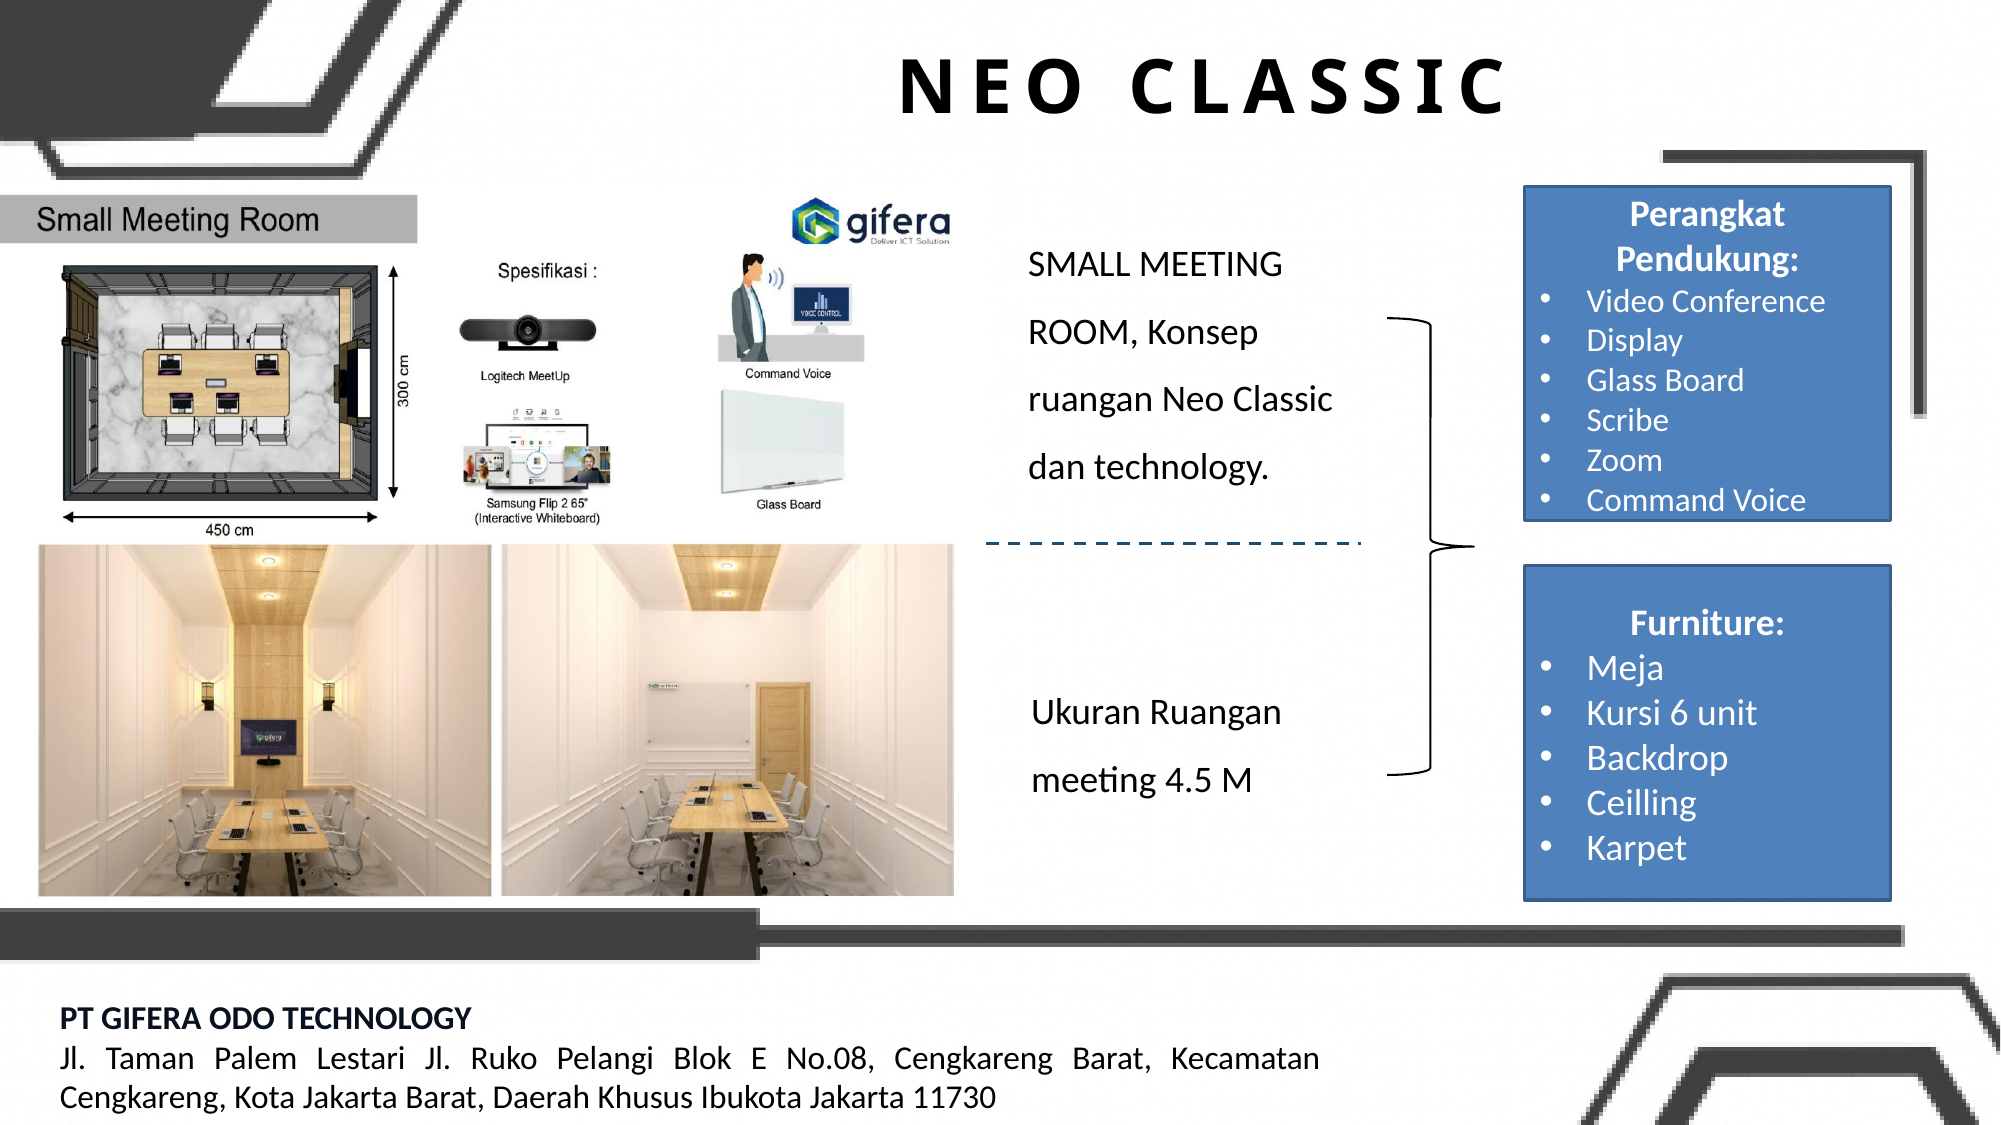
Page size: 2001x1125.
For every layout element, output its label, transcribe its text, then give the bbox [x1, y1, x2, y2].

text_box Furniture: Meja Kursi 6 unit Backdrop Ceilling Karpet [1523, 564, 1892, 902]
text_box PT GIFERA ODO TECHNOLOGY Jl. Taman Palem Lestari Jl. Ruko Pelangi Blok E No.08, Cengkareng Barat, Kecamatan Cengkareng, Kota Jakarta Barat, Daerah Khusus Ibukota Jakarta 11730 [44, 988, 1338, 1123]
text_box SMALL MEETING ROOM, Konsep ruangan Neo Classic dan technology. [1013, 209, 1385, 495]
text_box Ukuran Ruangan meeting 4.5 M x 3 M [1016, 657, 1387, 807]
title Neo classic [351, 0, 2000, 184]
text_box Perangkat Pendukung: Video Conference Display Glass Board Scribe Zoom Command Voice [1523, 185, 1892, 522]
picture [0, 0, 2001, 1125]
text_box [1387, 317, 1475, 777]
